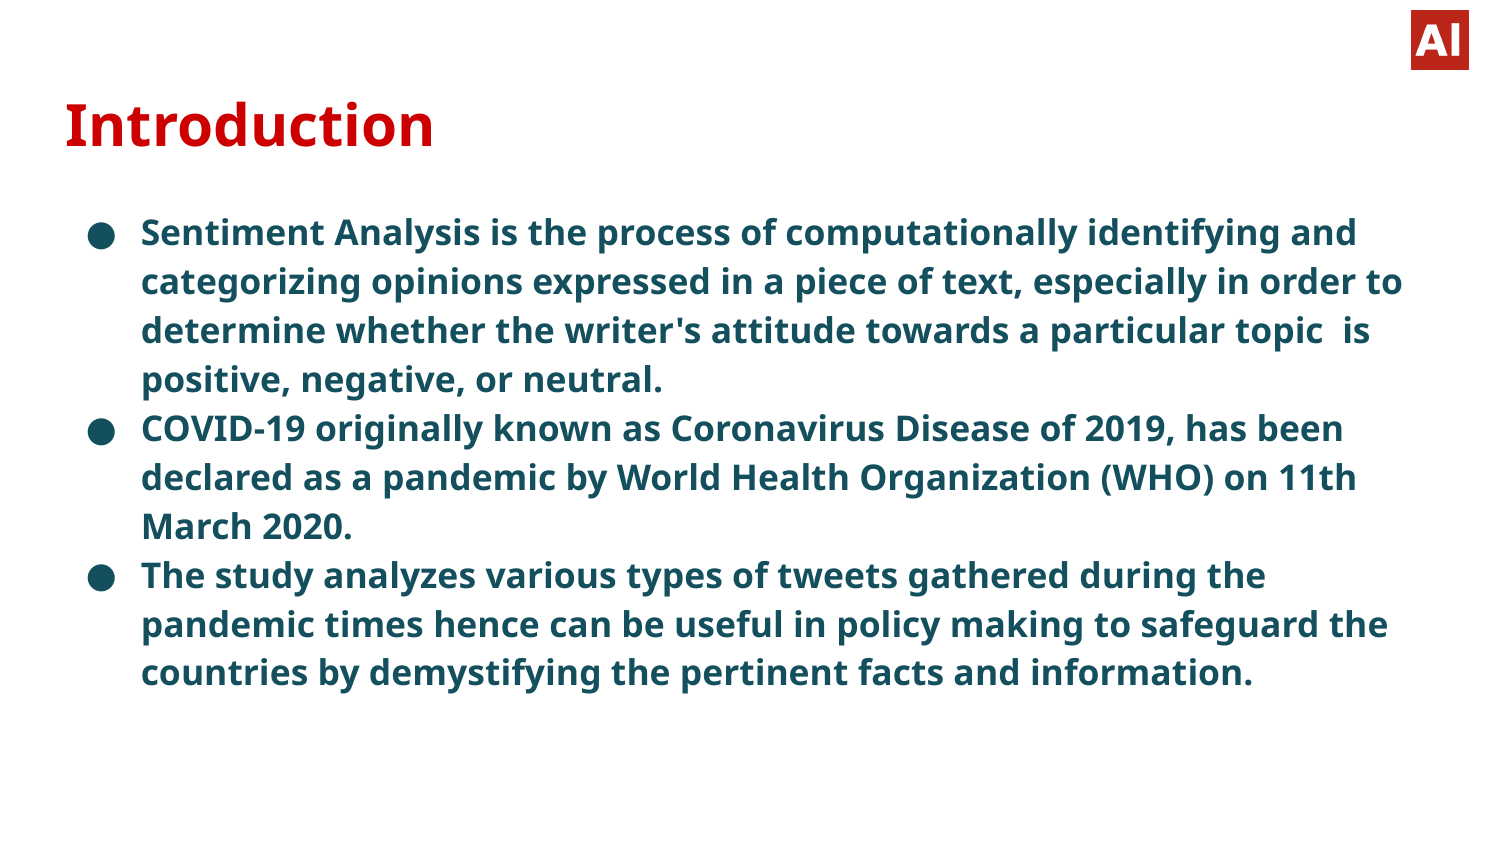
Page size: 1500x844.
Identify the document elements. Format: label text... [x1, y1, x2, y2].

picture [1411, 10, 1469, 70]
text_box Introduction [51, 72, 1449, 167]
text_box Sentiment Analysis is the process of computationally identifying and categorizing opinions expressed in a piece of text, especially in order to determine whether the writer's attitude towards a particular topic is positive, negative, or neutral. COVID-19 originally known as Coronavirus Disease of 2019, has been declared as a pandemic by World Health Organization (WHO) on 11th March 2020. The study analyzes various types of tweets gathered during the pandemic times hence can be useful in policy making to safeguard the countries by demystifying the pertinent facts and information. [51, 189, 1449, 818]
